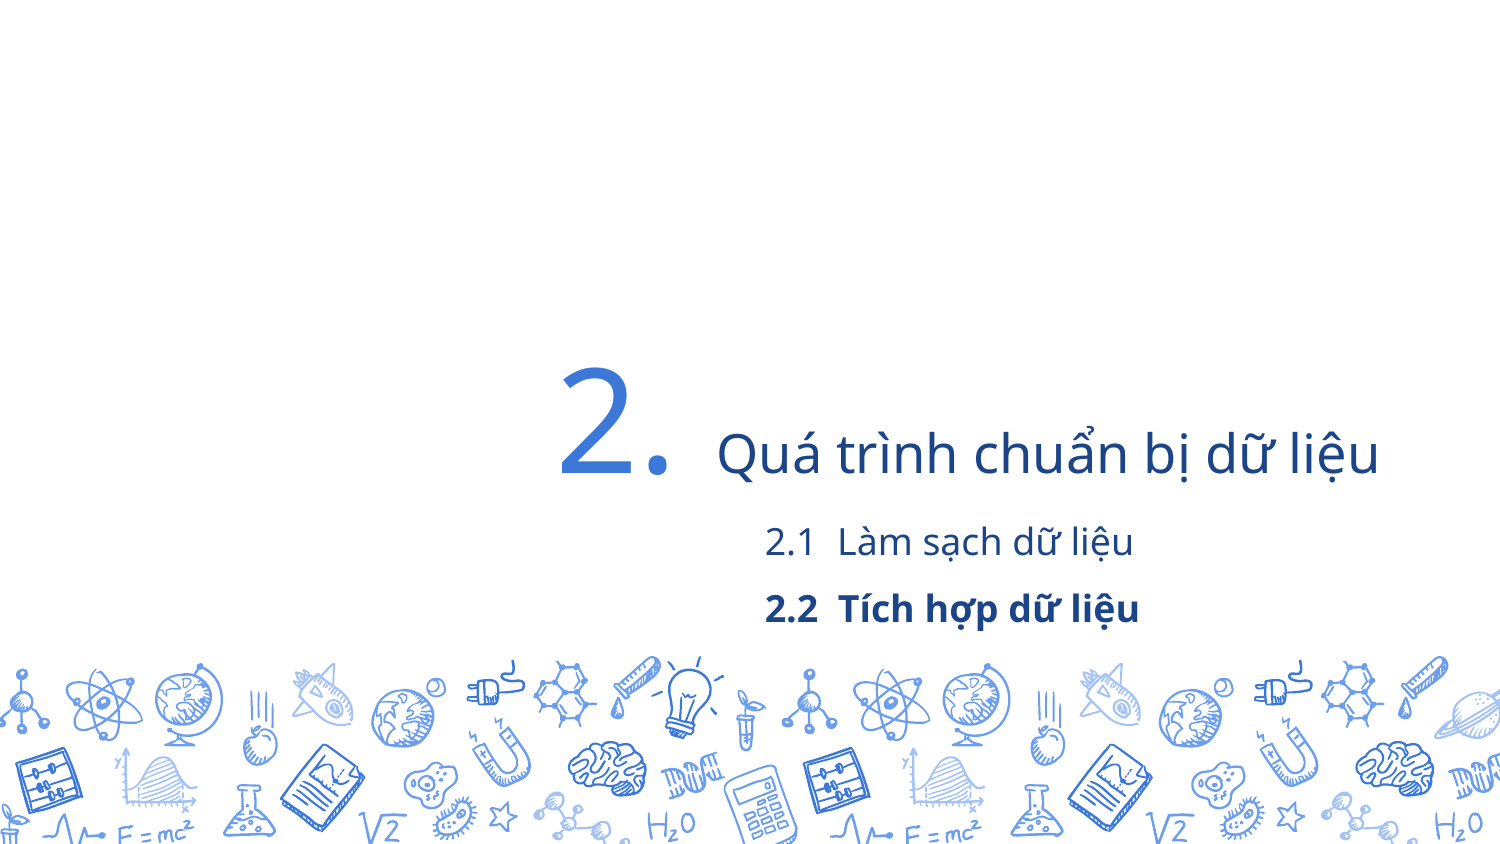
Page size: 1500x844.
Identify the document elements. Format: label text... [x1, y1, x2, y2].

subtitle 2. Quá trình chuẩn bị dữ liệu [403, 313, 1397, 500]
text_box 2.1 Làm sạch dữ liệu 2.2 Tích hợp dữ liệu [750, 487, 1262, 638]
